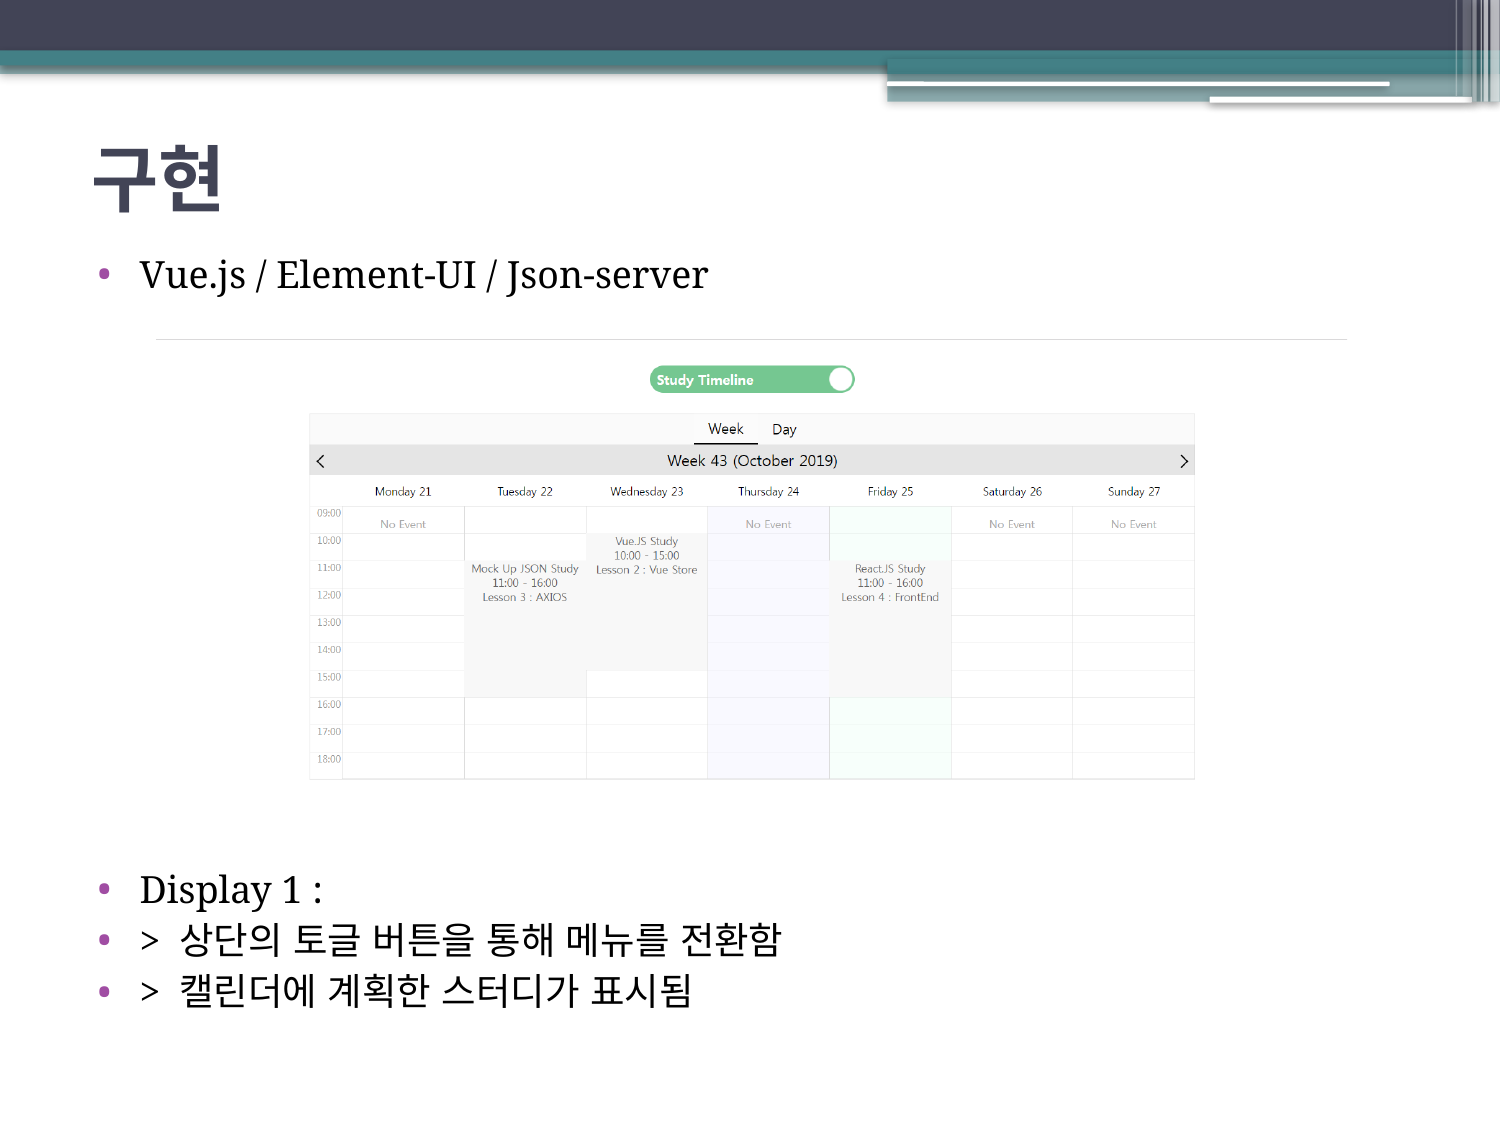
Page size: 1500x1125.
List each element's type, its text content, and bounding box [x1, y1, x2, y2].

text_box 구현 [76, 90, 1427, 265]
list Vue.js / Element-UI / Json-server Display 1 : > 상단의 토글 버튼을 통해 메뉴를 전환함 > 캘린더에 계획한 스터디가 표시됨 [64, 243, 1415, 1083]
picture [155, 337, 1348, 841]
